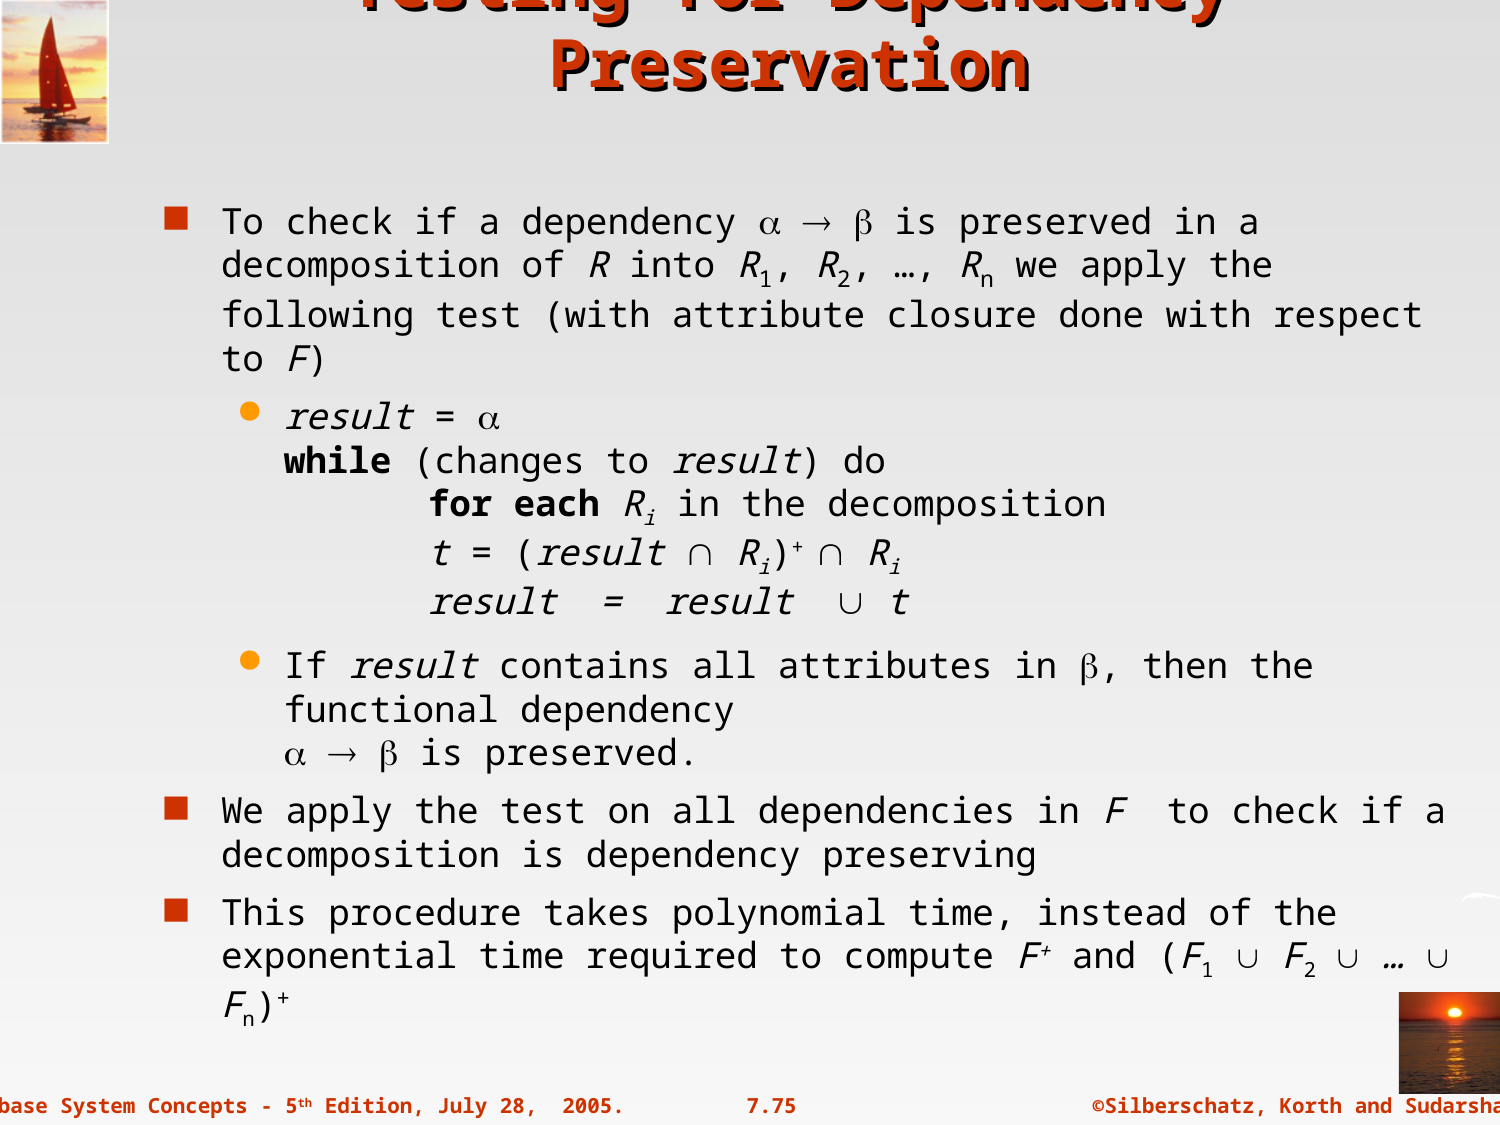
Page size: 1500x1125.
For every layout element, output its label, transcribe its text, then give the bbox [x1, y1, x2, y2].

picture [0, 0, 109, 144]
title Testing for Dependency Preservation [125, 8, 1451, 109]
list To check if a dependency    is preserved in a decomposition of R into R1, R2, …, Rn we apply the following test (with attribute closure done with respect to F) result =  while (changes to result) do for each Ri in the decomposition t = (result  Ri)+  Ri result = result  t If result contains all attributes in , then the functional dependency    is preserved. We apply the test on all dependencies in F to check if a decomposition is dependency preserving This procedure takes polynomial time, instead of the exponential time required to compute F+ and (F1  F2  …  Fn)+ [152, 190, 1480, 1044]
picture [1398, 992, 1500, 1094]
